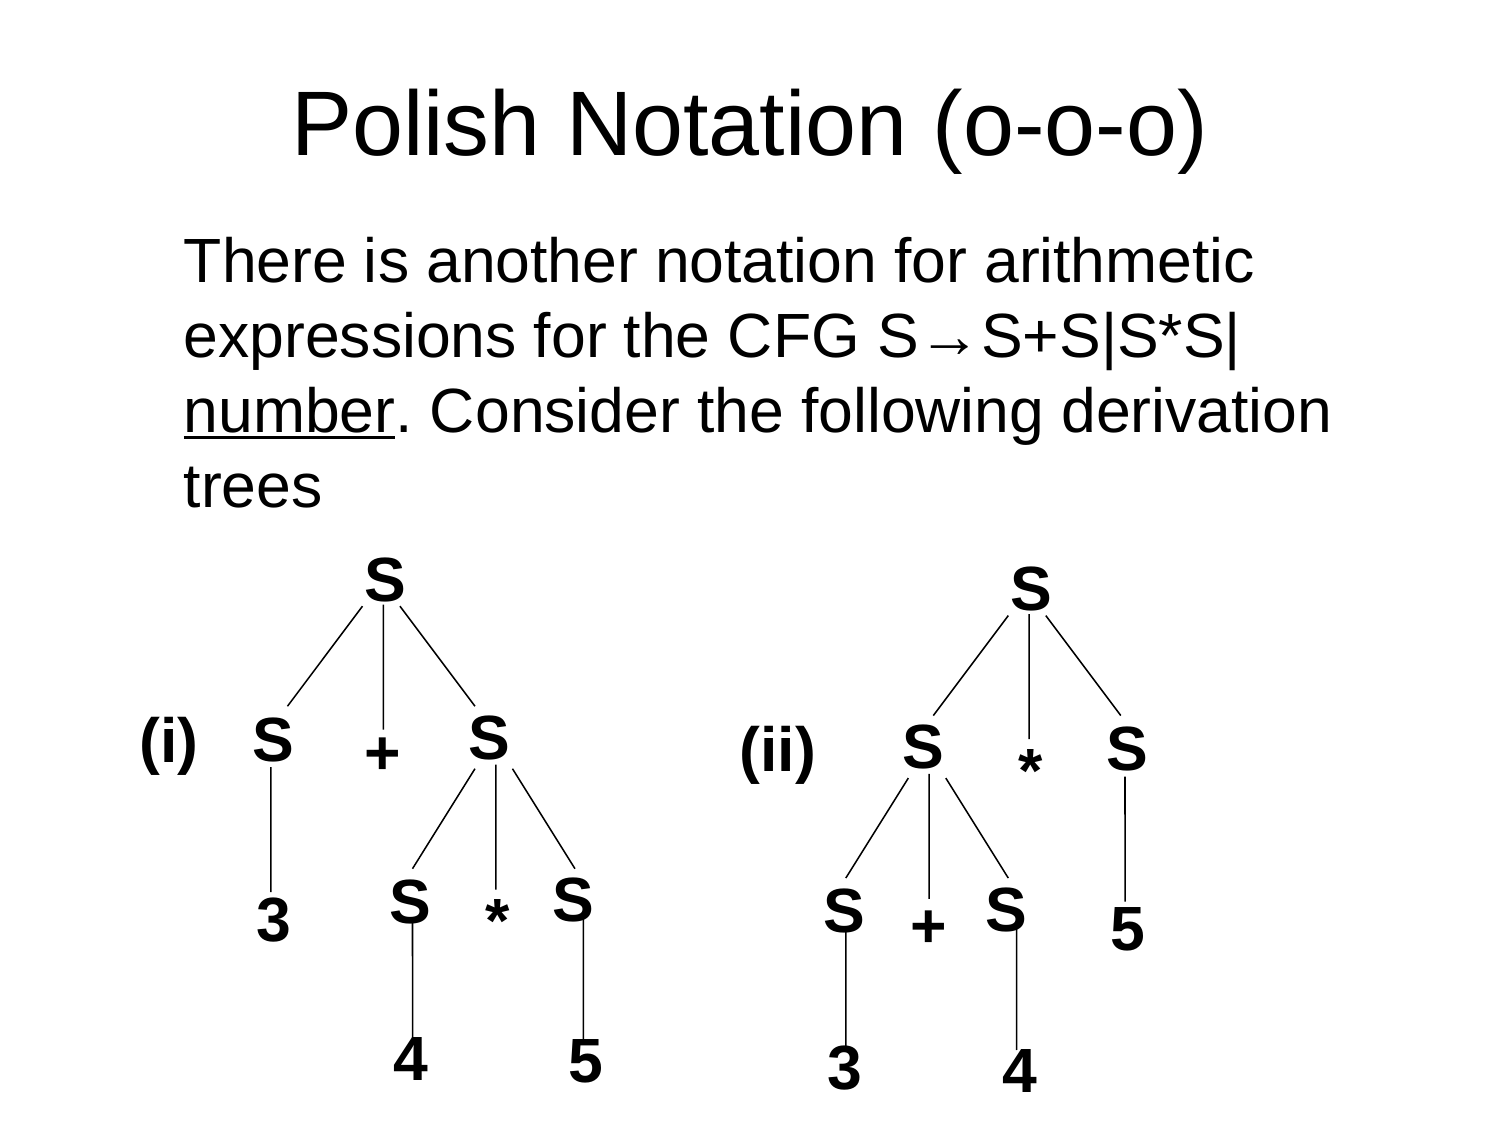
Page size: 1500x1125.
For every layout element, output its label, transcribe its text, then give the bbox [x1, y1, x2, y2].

list There is another notation for arithmetic expressions for the CFG S→S+S|S*S|number. Consider the following derivation trees [112, 212, 1388, 888]
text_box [124, 531, 755, 1104]
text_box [724, 540, 1296, 1113]
title Polish Notation (o-o-o) [112, 24, 1388, 212]
